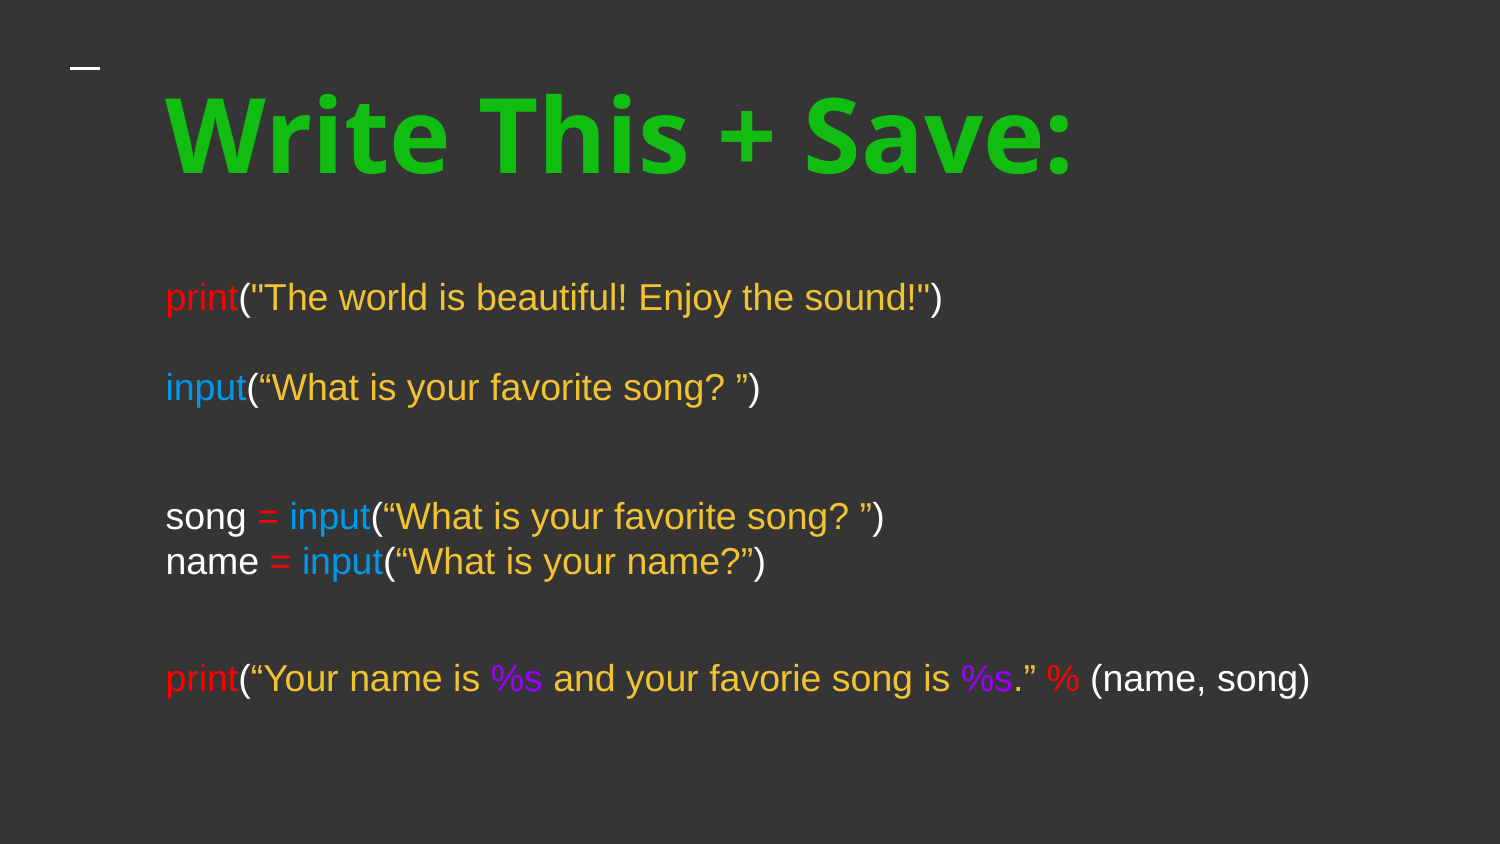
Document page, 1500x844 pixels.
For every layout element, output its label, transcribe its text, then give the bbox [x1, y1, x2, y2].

title Write This + Save: [150, 54, 1339, 227]
text_box print("The world is beautiful! Enjoy the sound!") input(“What is your favorite song? ”) [150, 251, 1289, 467]
text_box song = input(“What is your favorite song? ”) name = input(“What is your name?”) [150, 476, 1289, 617]
text_box print(“Your name is %s and your favorie song is %s.” % (name, song) [150, 639, 1358, 746]
